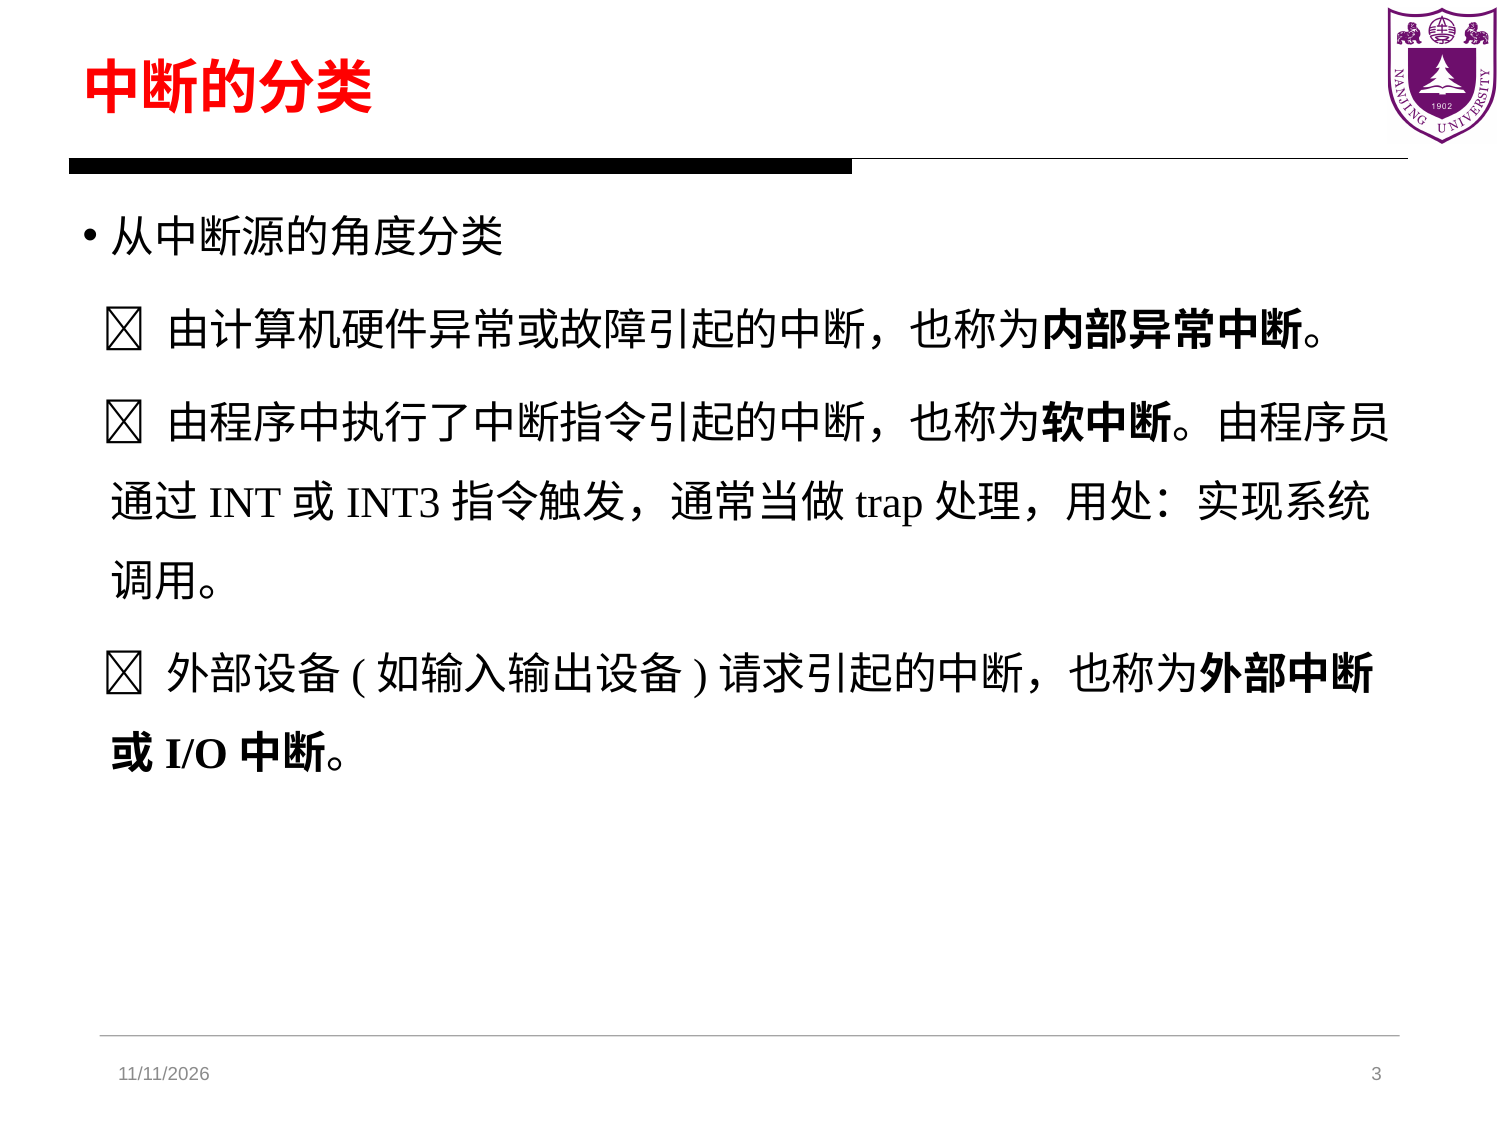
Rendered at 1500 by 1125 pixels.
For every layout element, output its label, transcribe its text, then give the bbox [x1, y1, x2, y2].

list 从中断源的角度分类  由计算机硬件异常或故障引起的中断，也称为内部异常中断。  由程序中执行了中断指令引起的中断，也称为软中断。由程序员通过INT或INT3指令触发，通常当做trap处理，用处：实现系统调用。  外部设备(如输入输出设备)请求引起的中断，也称为外部中断或I/O中断。 [67, 174, 1425, 1031]
title 中断的分类 [67, 19, 1394, 161]
slide_number 3 [1059, 1042, 1397, 1103]
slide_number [103, 1042, 441, 1103]
